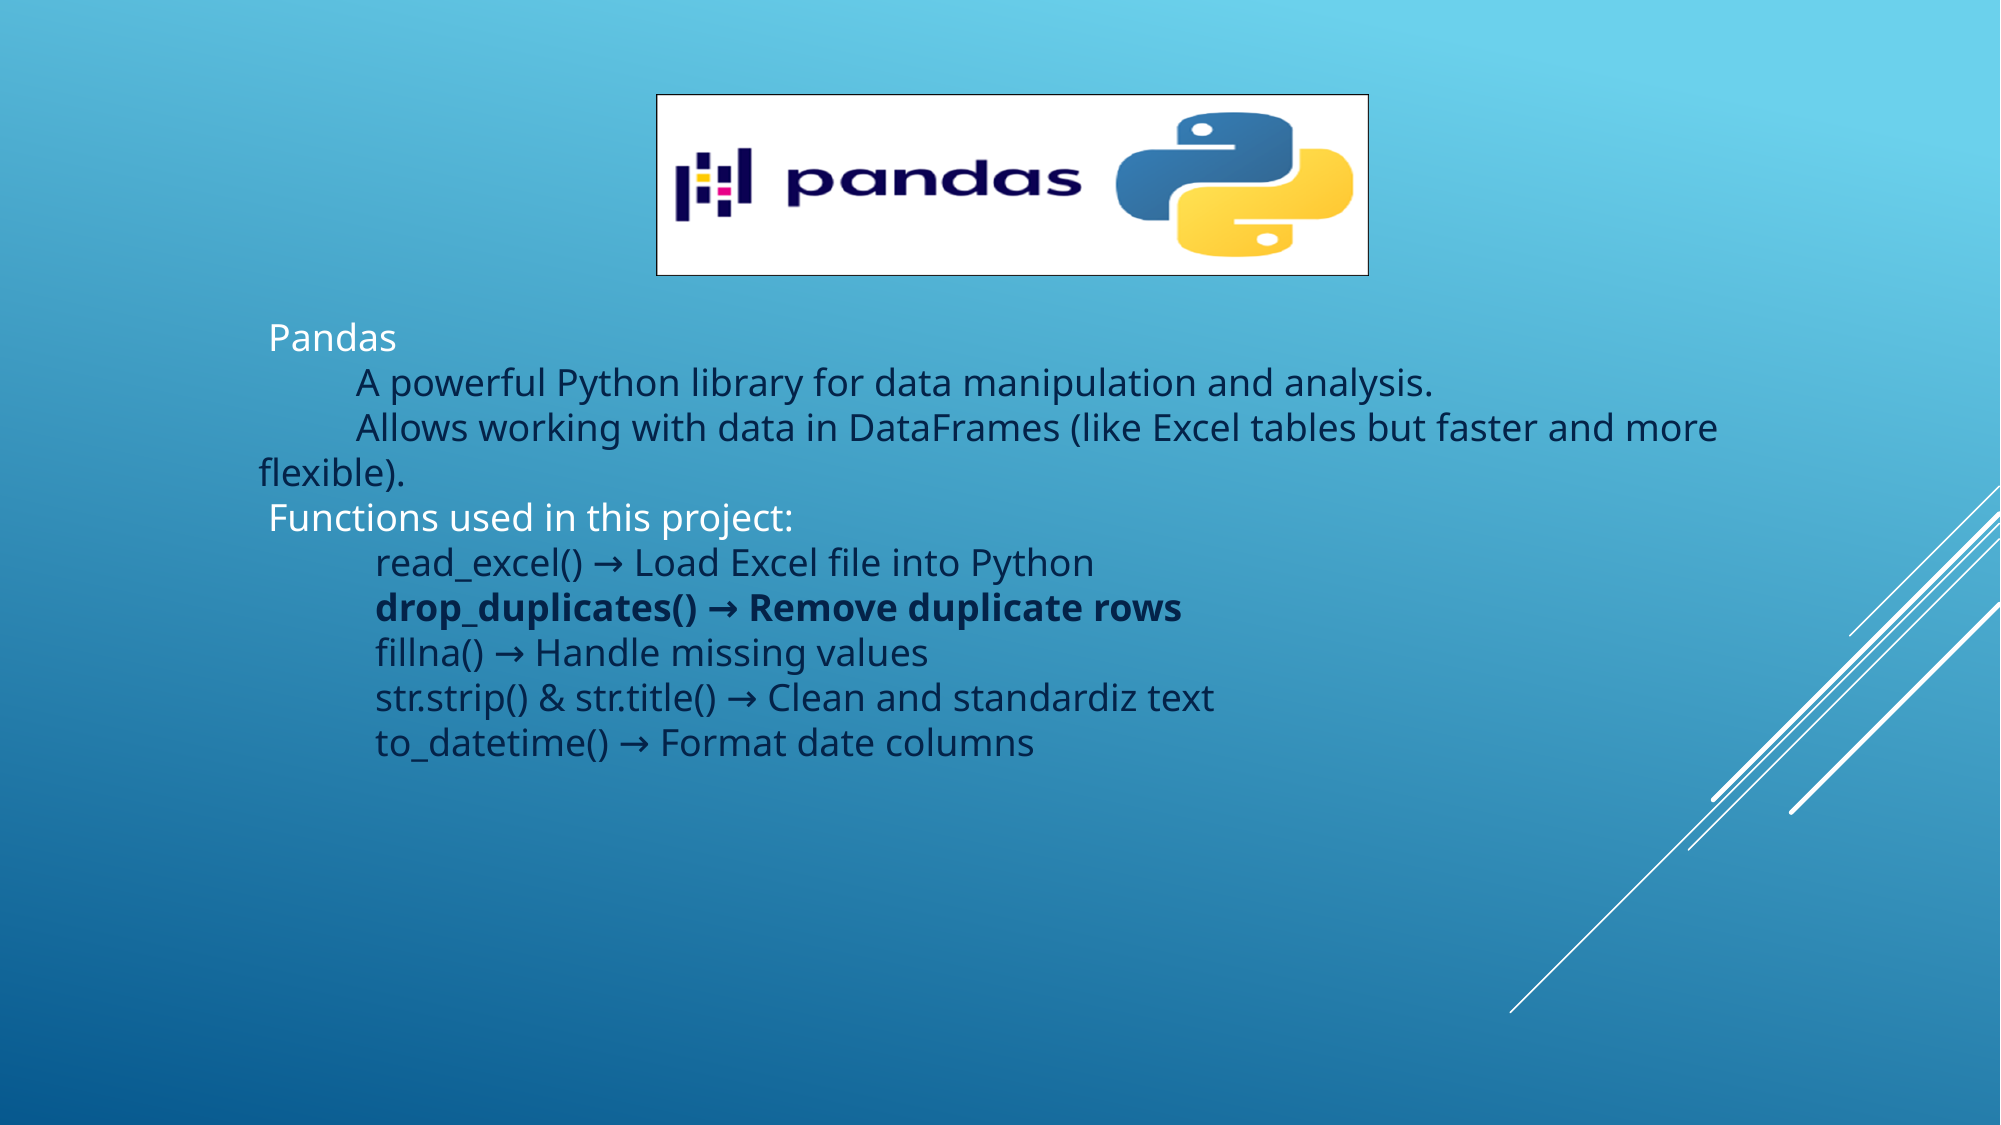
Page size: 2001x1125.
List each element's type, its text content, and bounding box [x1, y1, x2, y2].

picture [656, 94, 1370, 276]
text_box Pandas A powerful Python library for data manipulation and analysis. Allows working with data in DataFrames (like Excel tables but faster and more flexible). Functions used in this project: read_excel() → Load Excel file into Python drop_duplicates() → Remove duplicate rows fillna() → Handle missing values str.strip() & str.title() → Clean and standardiz text to_datetime() → Format date columns [243, 306, 1757, 771]
